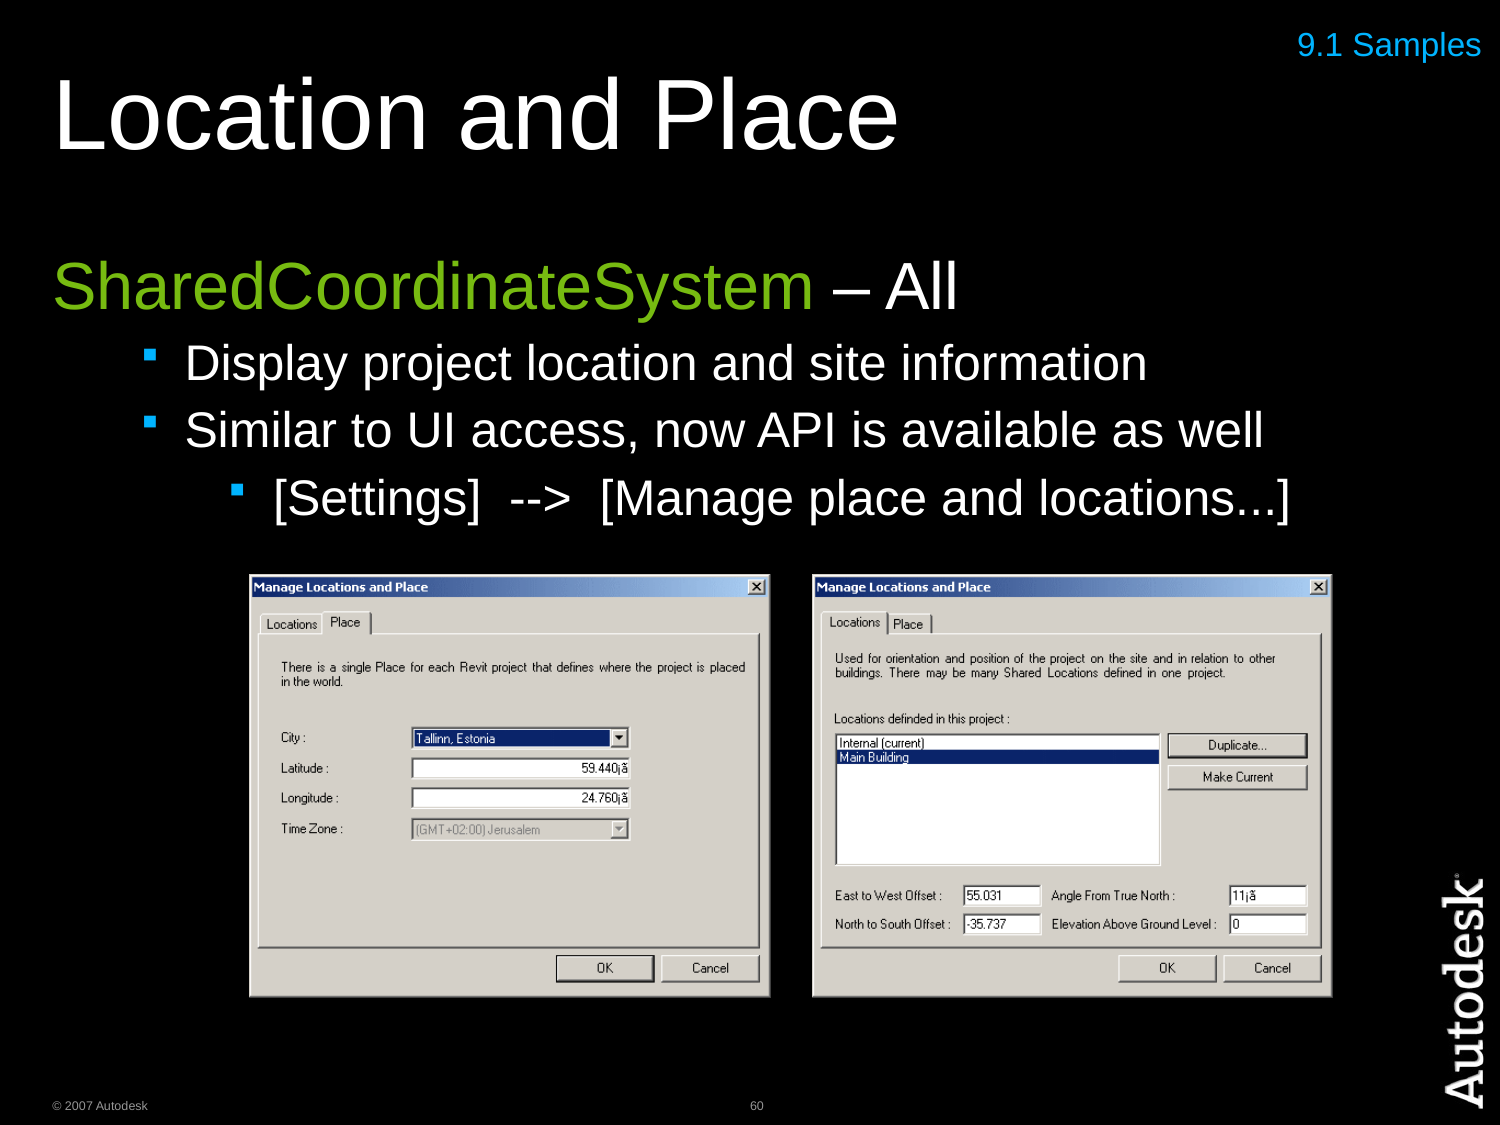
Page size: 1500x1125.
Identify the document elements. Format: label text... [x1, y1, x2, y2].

picture [812, 574, 1334, 998]
text_box Location and Place [52, 24, 1313, 213]
picture [1402, 0, 1500, 1125]
text_box 9.1 Samples [878, 23, 1483, 64]
list SharedCoordinateSystem – All Display project location and site information Similar to UI access, now API is available as well [Settings] --> [Manage place and locations...] [52, 242, 1388, 1083]
picture [249, 574, 771, 998]
